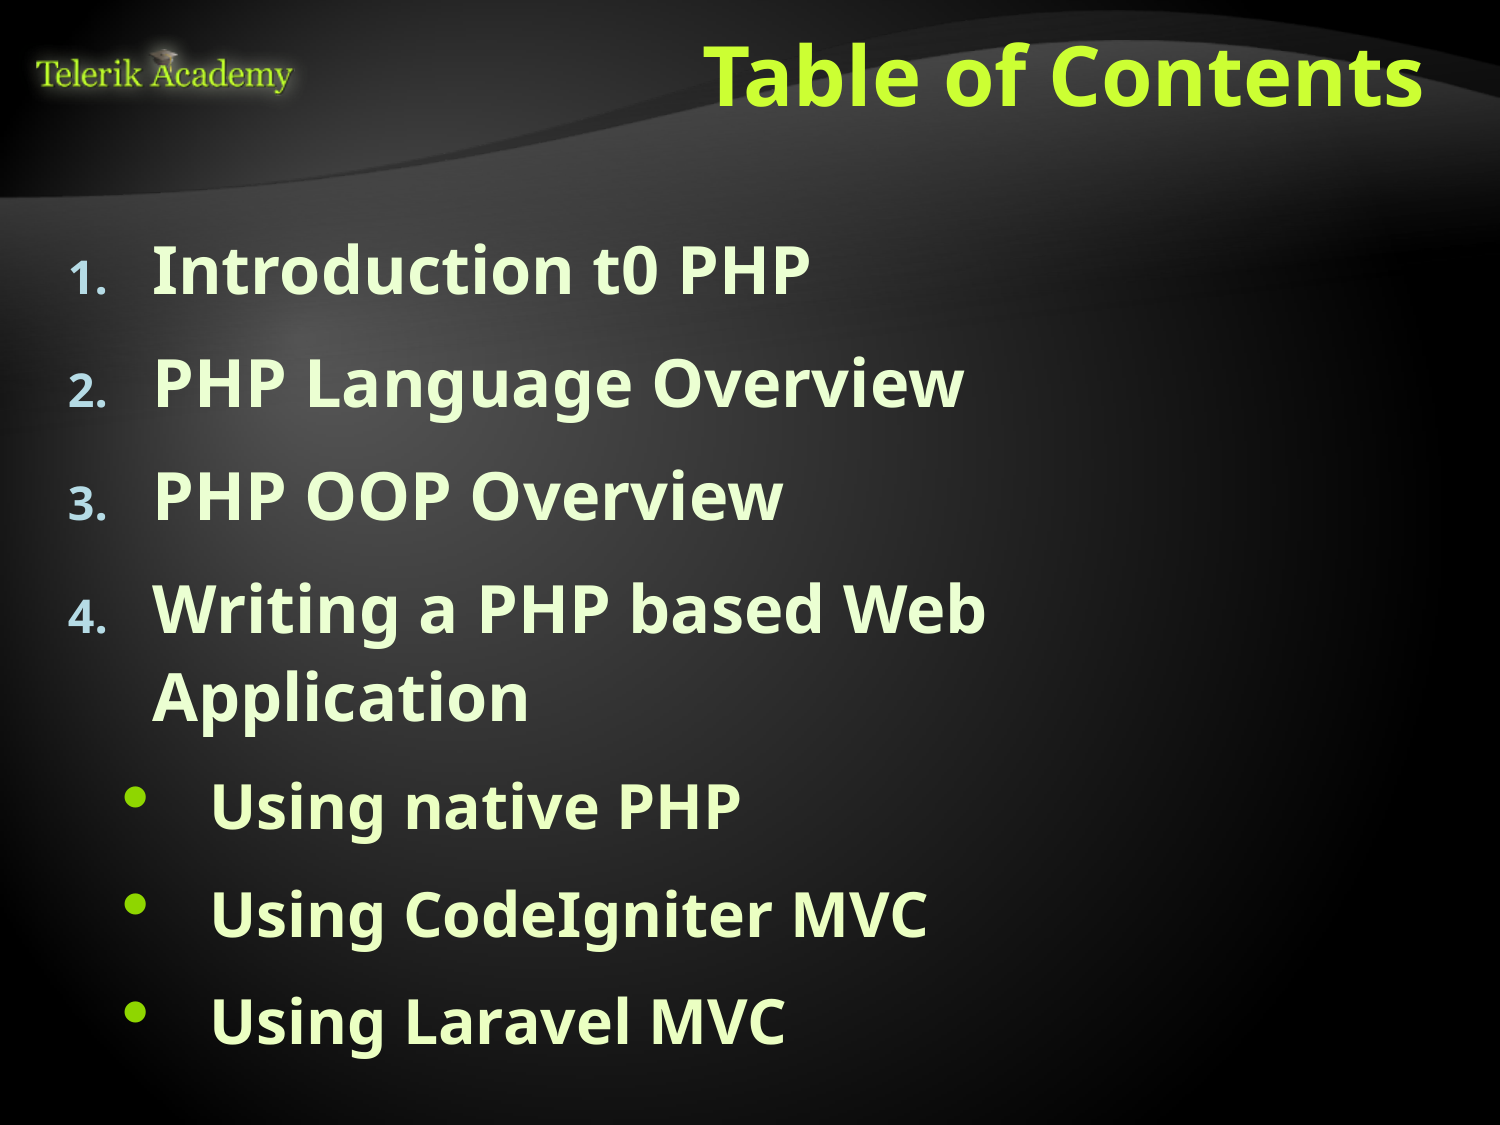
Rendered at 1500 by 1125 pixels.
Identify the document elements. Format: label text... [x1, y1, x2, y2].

list Introduction t0 PHP PHP Language Overview PHP OOP Overview Writing a PHP based Web Application Using native PHP Using CodeIgniter MVC Using Laravel MVC [53, 212, 1063, 1088]
title Table of Contents [300, 12, 1463, 150]
picture [0, 0, 1500, 1125]
